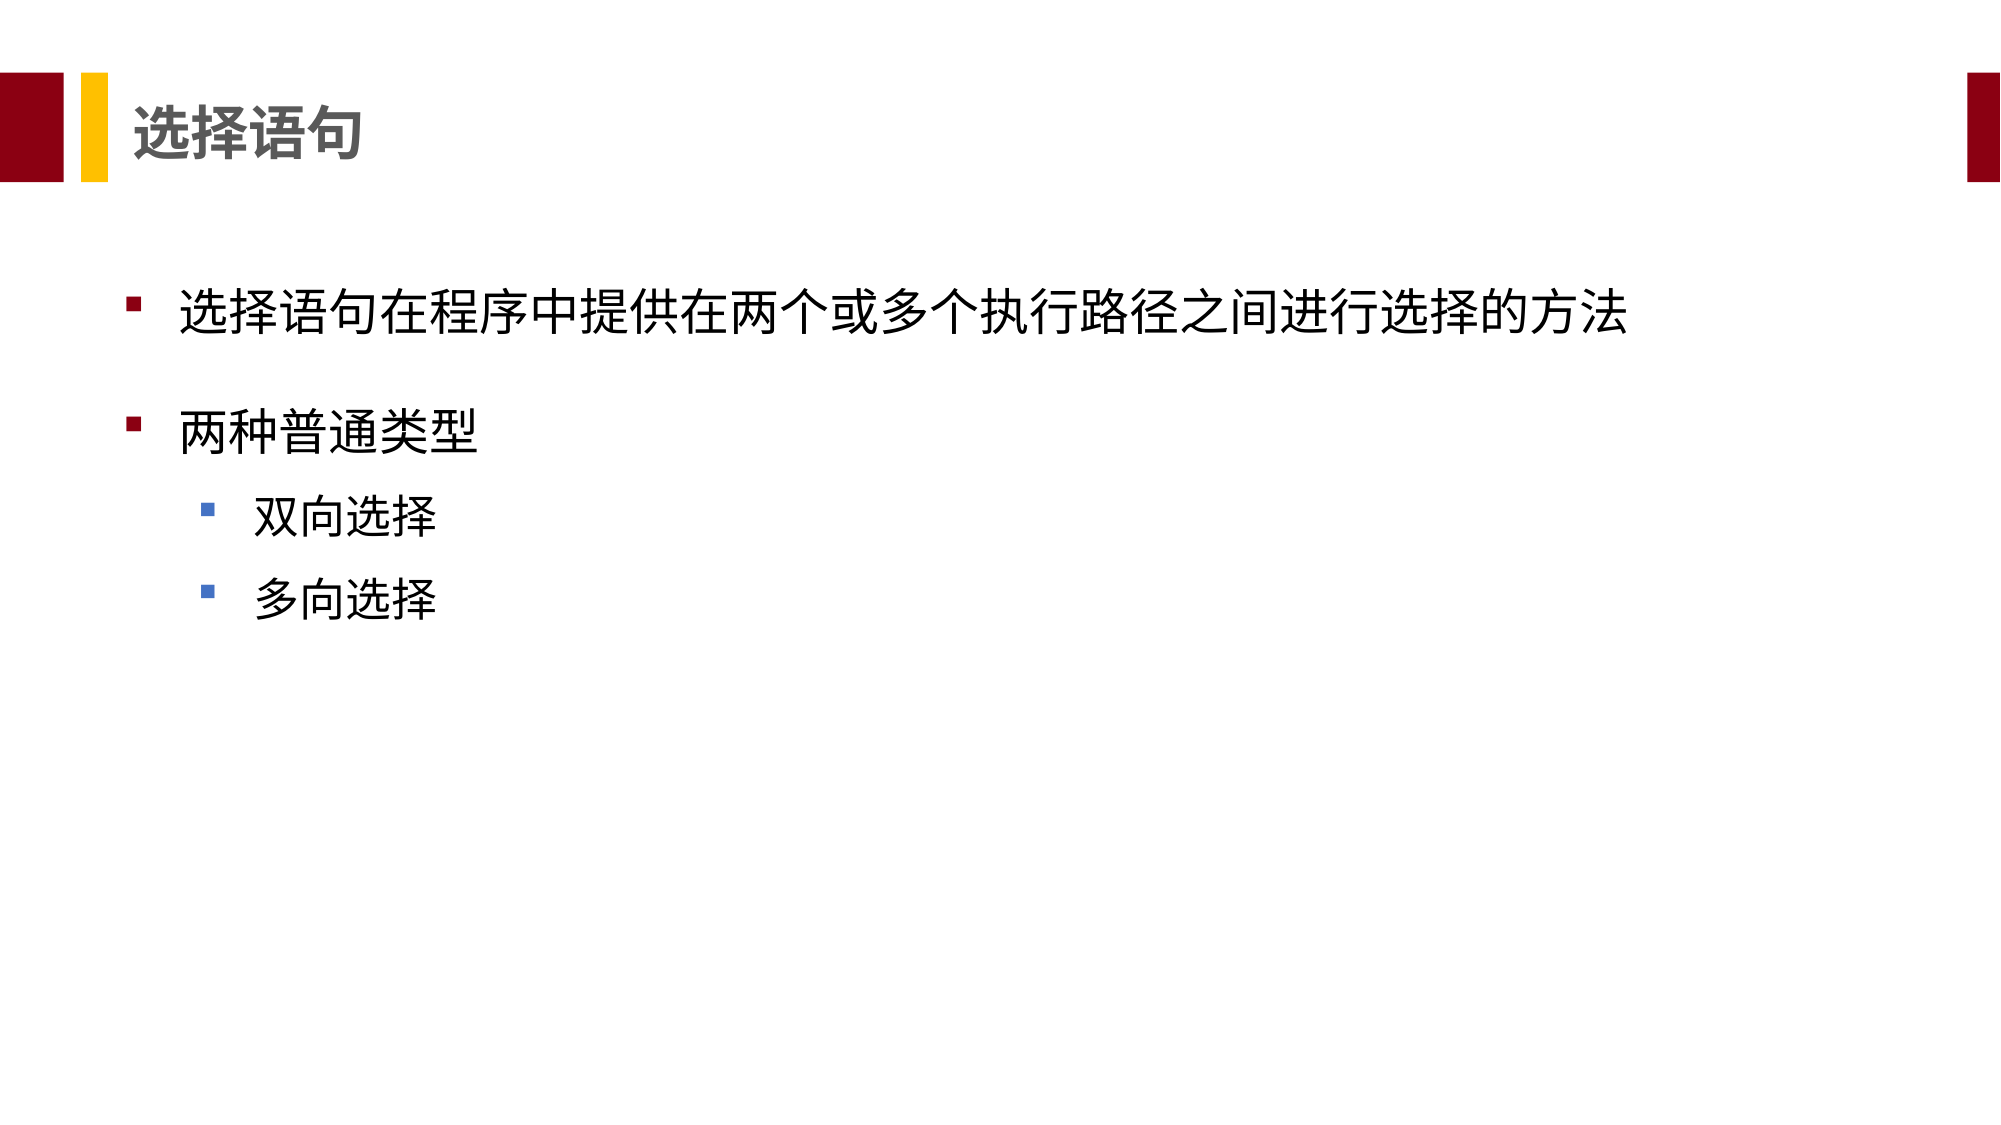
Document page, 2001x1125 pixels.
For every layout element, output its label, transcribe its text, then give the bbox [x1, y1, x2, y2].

text_box [0, 71, 65, 183]
text_box [1966, 71, 2000, 183]
text_box 选择语句在程序中提供在两个或多个执行路径之间进行选择的方法 两种普通类型 双向选择 多向选择 [107, 212, 1855, 723]
text_box 选择语句 [132, 95, 1944, 167]
text_box [80, 71, 109, 183]
